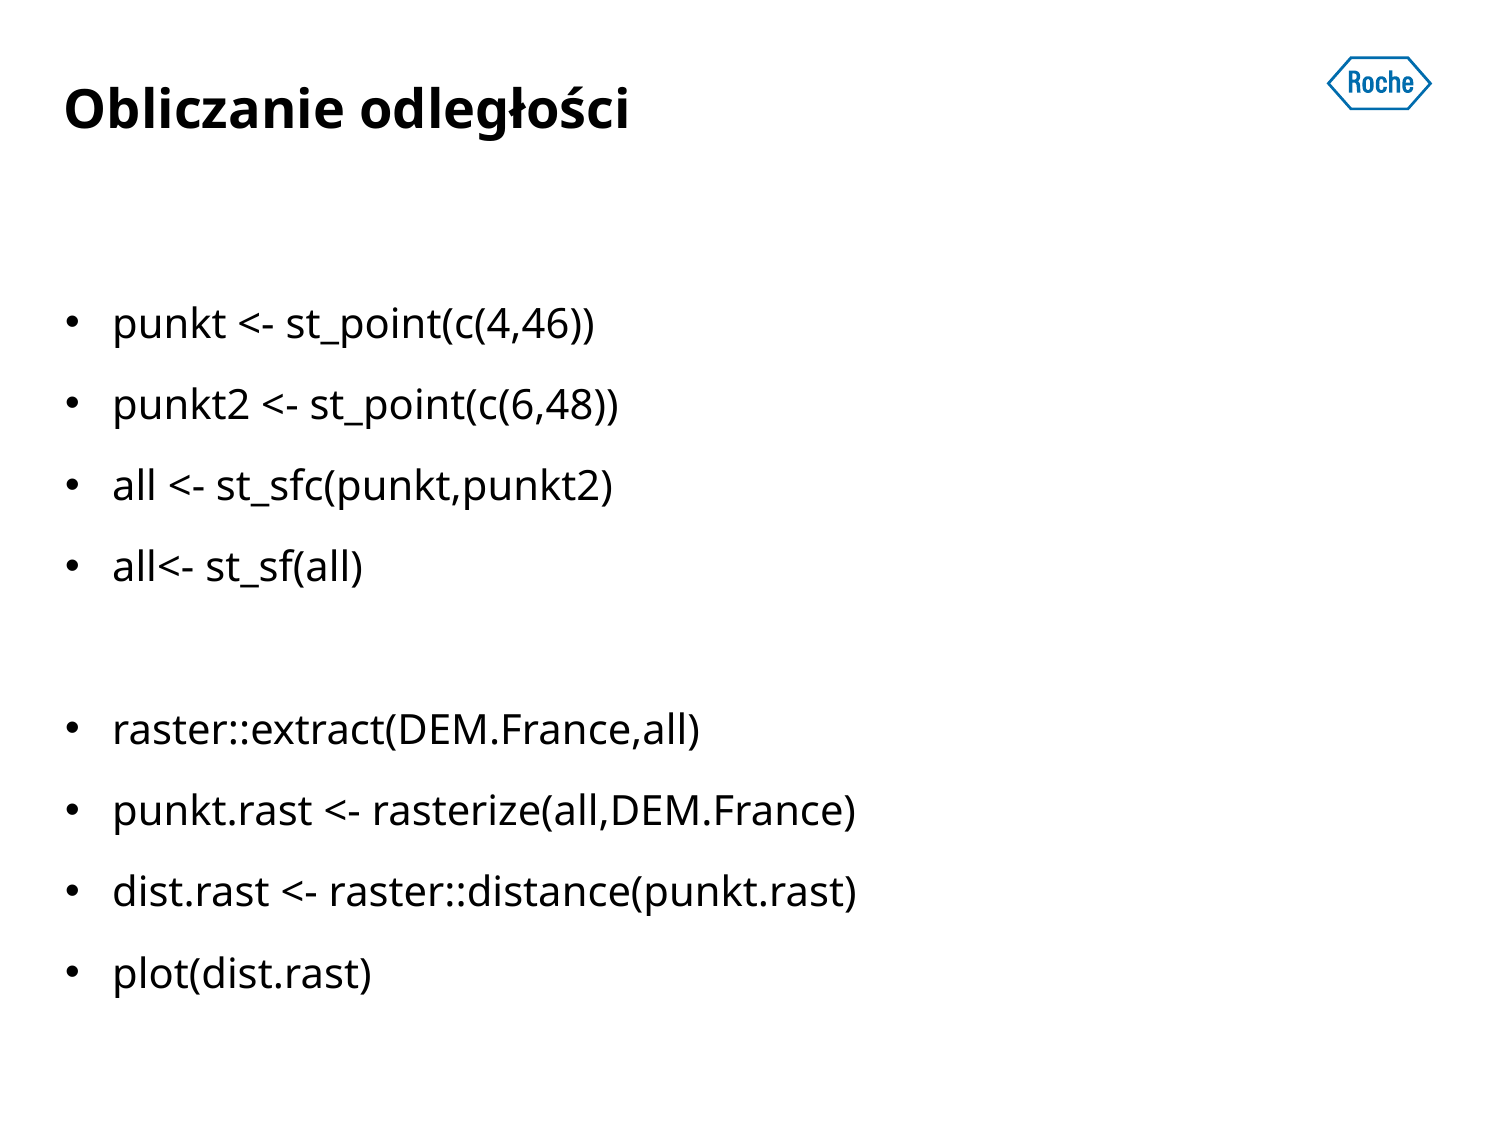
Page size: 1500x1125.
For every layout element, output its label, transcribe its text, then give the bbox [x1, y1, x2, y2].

list punkt <- st_point(c(4,46)) punkt2 <- st_point(c(6,48)) all <- st_sfc(punkt,punkt2) all<- st_sf(all) raster::extract(DEM.France,all) punkt.rast <- rasterize(all,DEM.France) dist.rast <- raster::distance(punkt.rast) plot(dist.rast) [65, 296, 1436, 1030]
title Obliczanie odległości [63, 74, 1272, 290]
